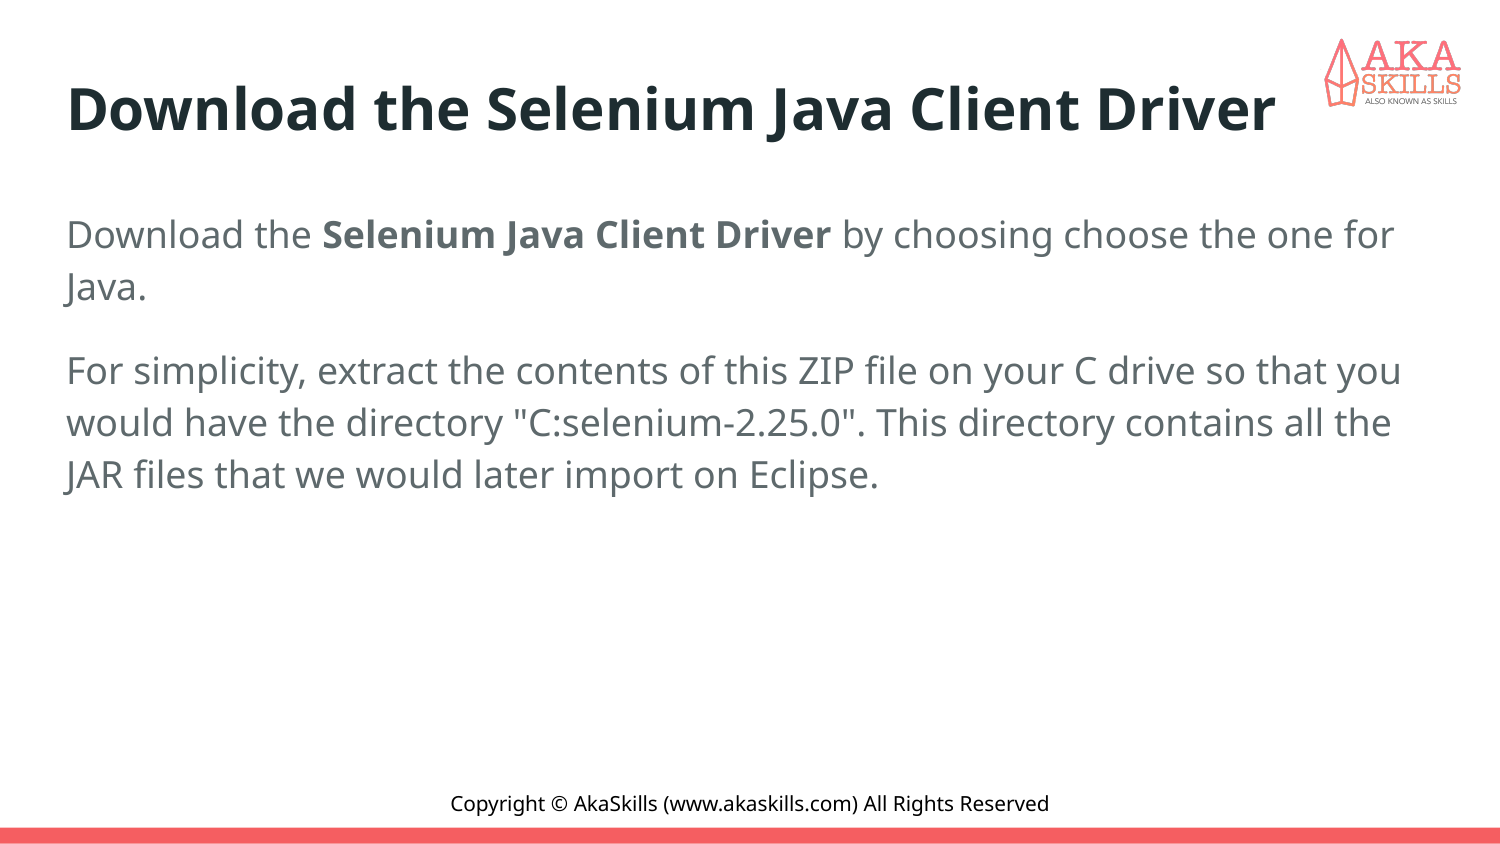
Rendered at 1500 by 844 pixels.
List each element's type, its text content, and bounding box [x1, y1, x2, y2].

list Download the Selenium Java Client Driver by choosing choose the one for Java. For simplicity, extract the contents of this ZIP file on your C drive so that you would have the directory "C:selenium-2.25.0". This directory contains all the JAR files that we would later import on Eclipse. [51, 189, 1449, 750]
title Download the Selenium Java Client Driver [51, 57, 1449, 161]
picture [1320, 33, 1469, 114]
